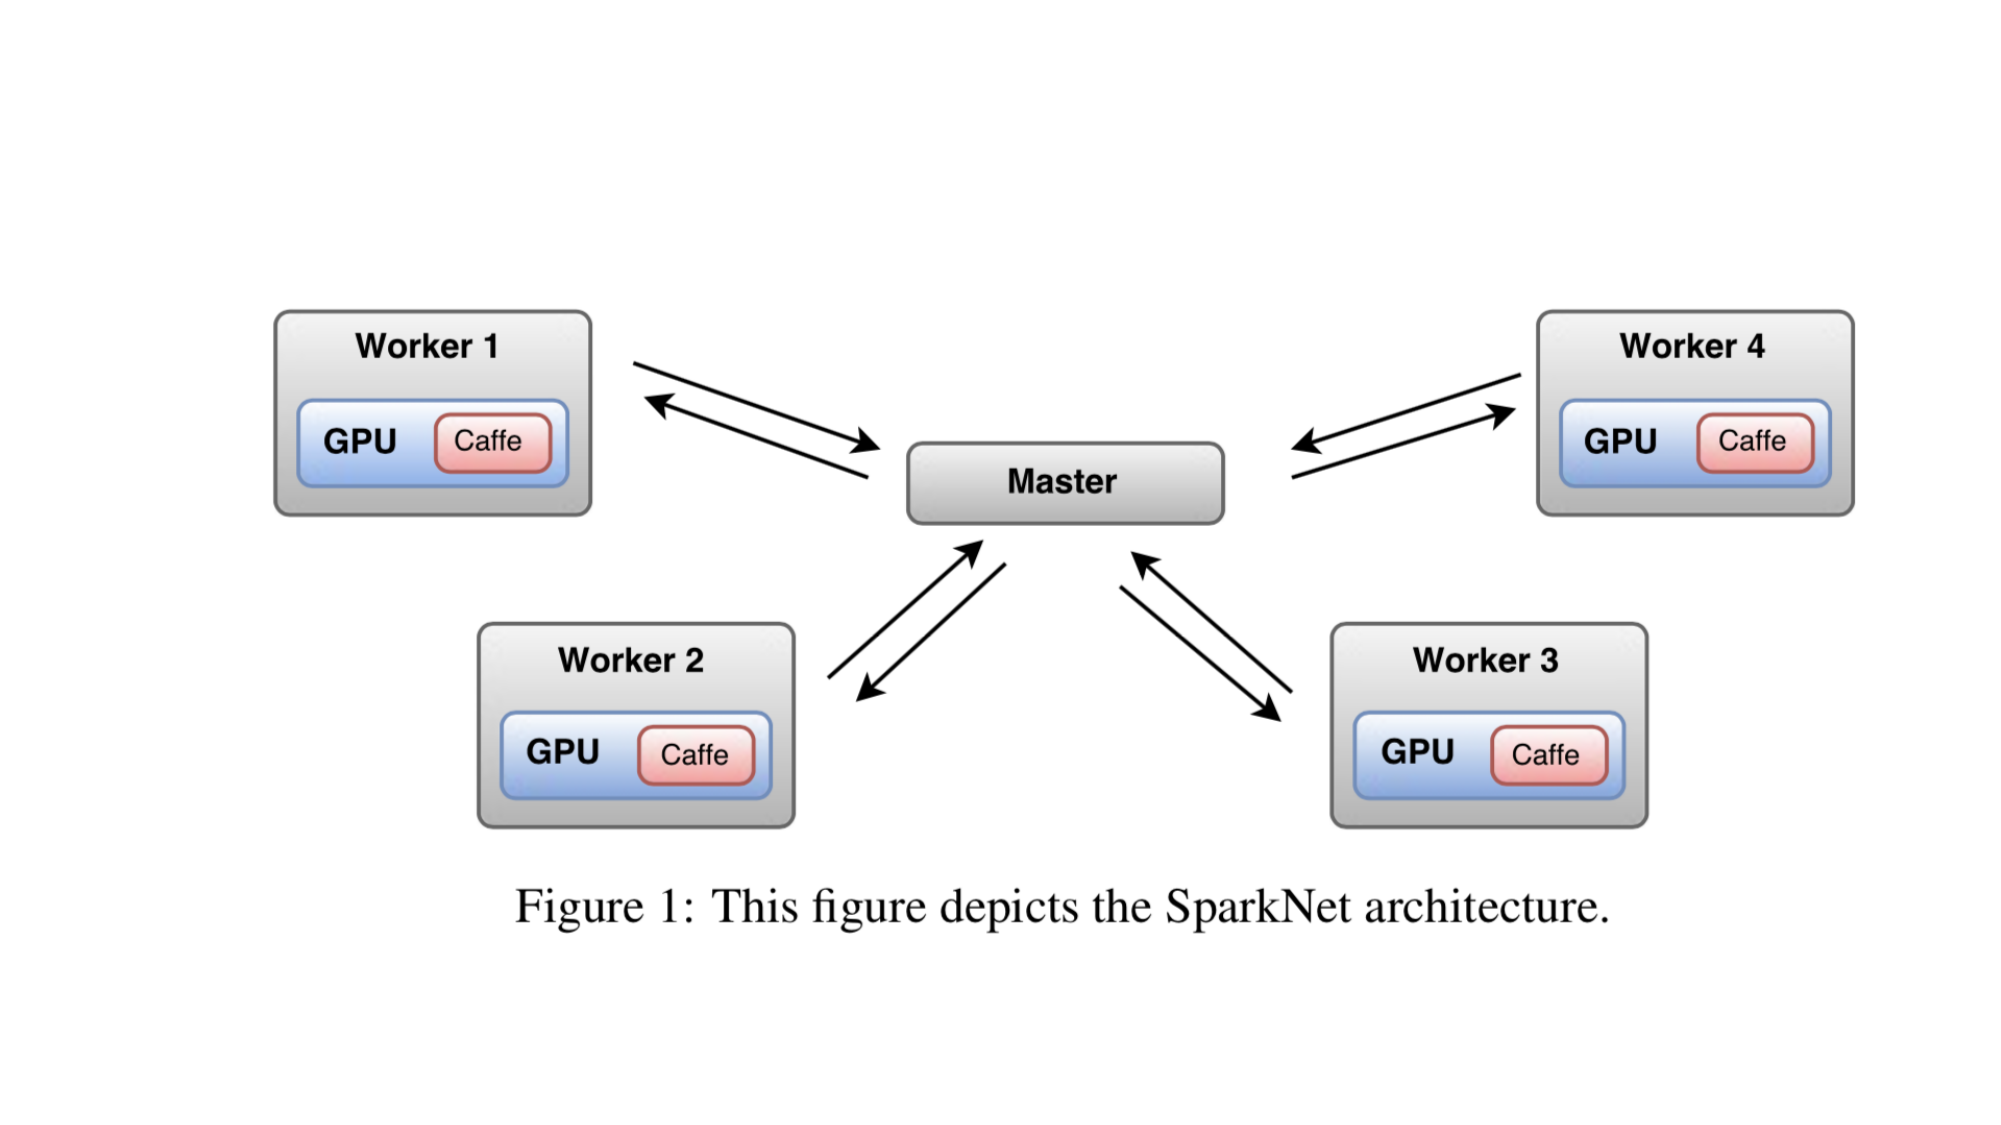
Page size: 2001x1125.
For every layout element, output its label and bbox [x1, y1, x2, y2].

picture [45, 137, 1955, 988]
